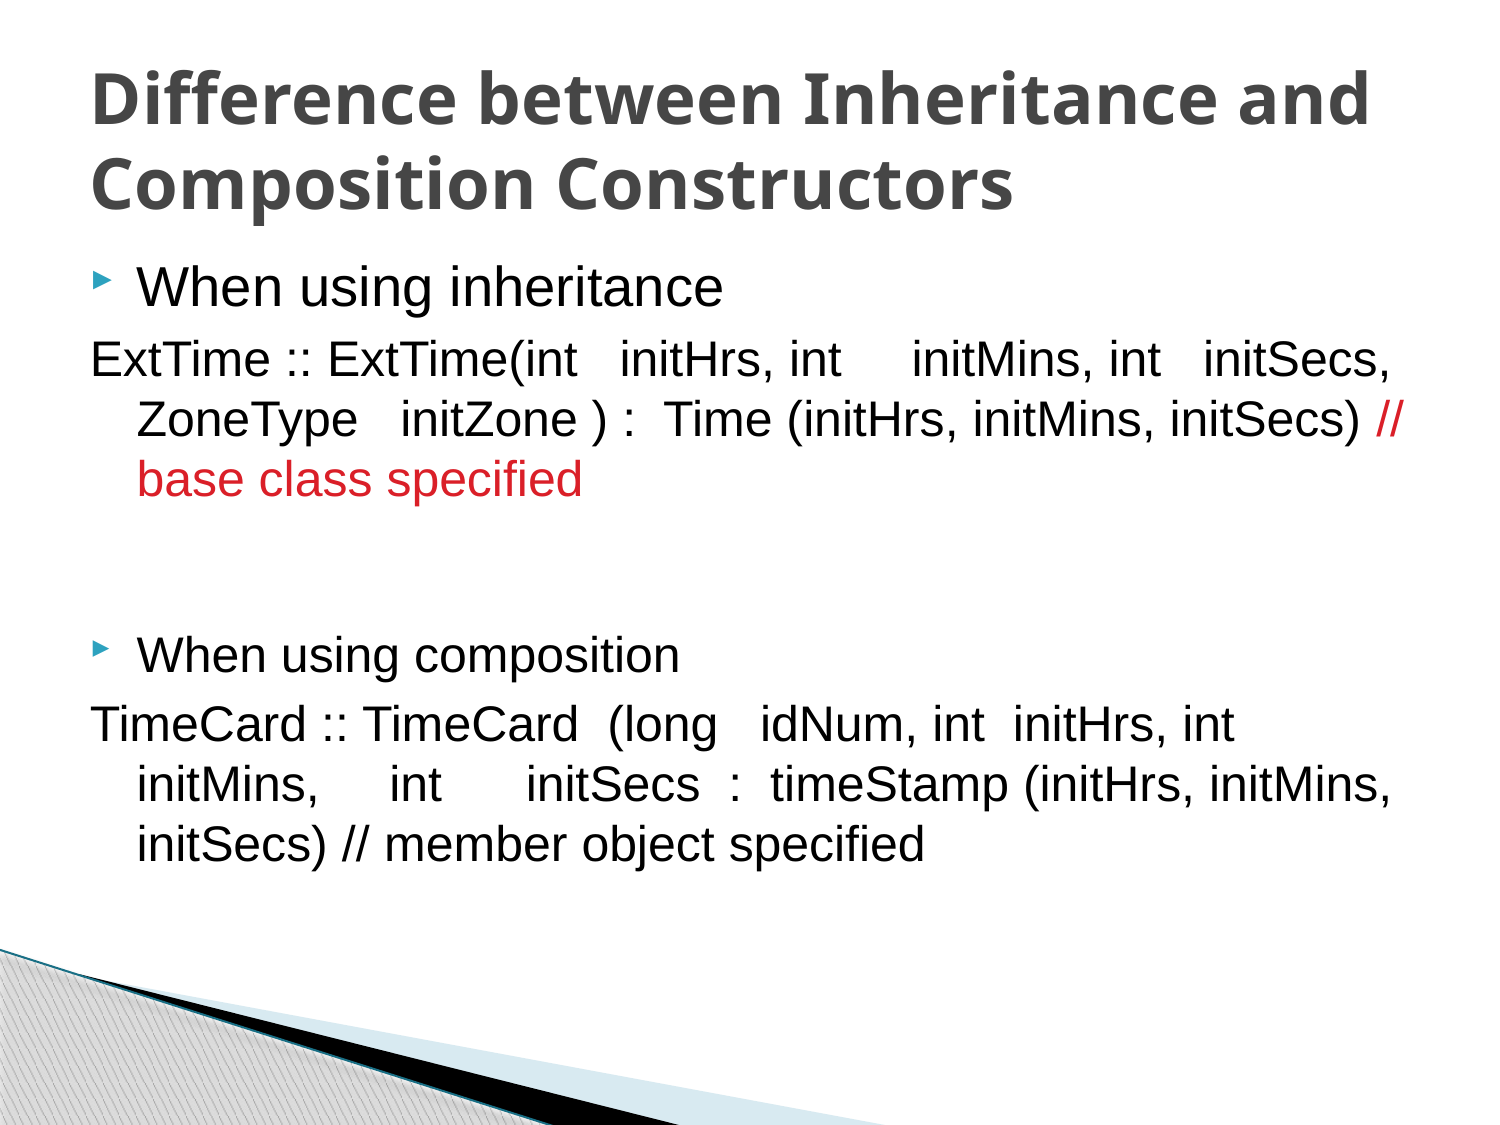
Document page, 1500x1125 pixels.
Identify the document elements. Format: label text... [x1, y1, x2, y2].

list When using inheritance ExtTime :: ExtTime(int initHrs, int initMins, int initSecs, ZoneType initZone ) : Time (initHrs, initMins, initSecs) // base class specified When using composition TimeCard :: TimeCard (long idNum, int initHrs, int initMins, int initSecs : timeStamp (initHrs, initMins, initSecs) // member object specified [75, 243, 1425, 986]
title Difference between Inheritance and Composition Constructors [75, 45, 1425, 233]
